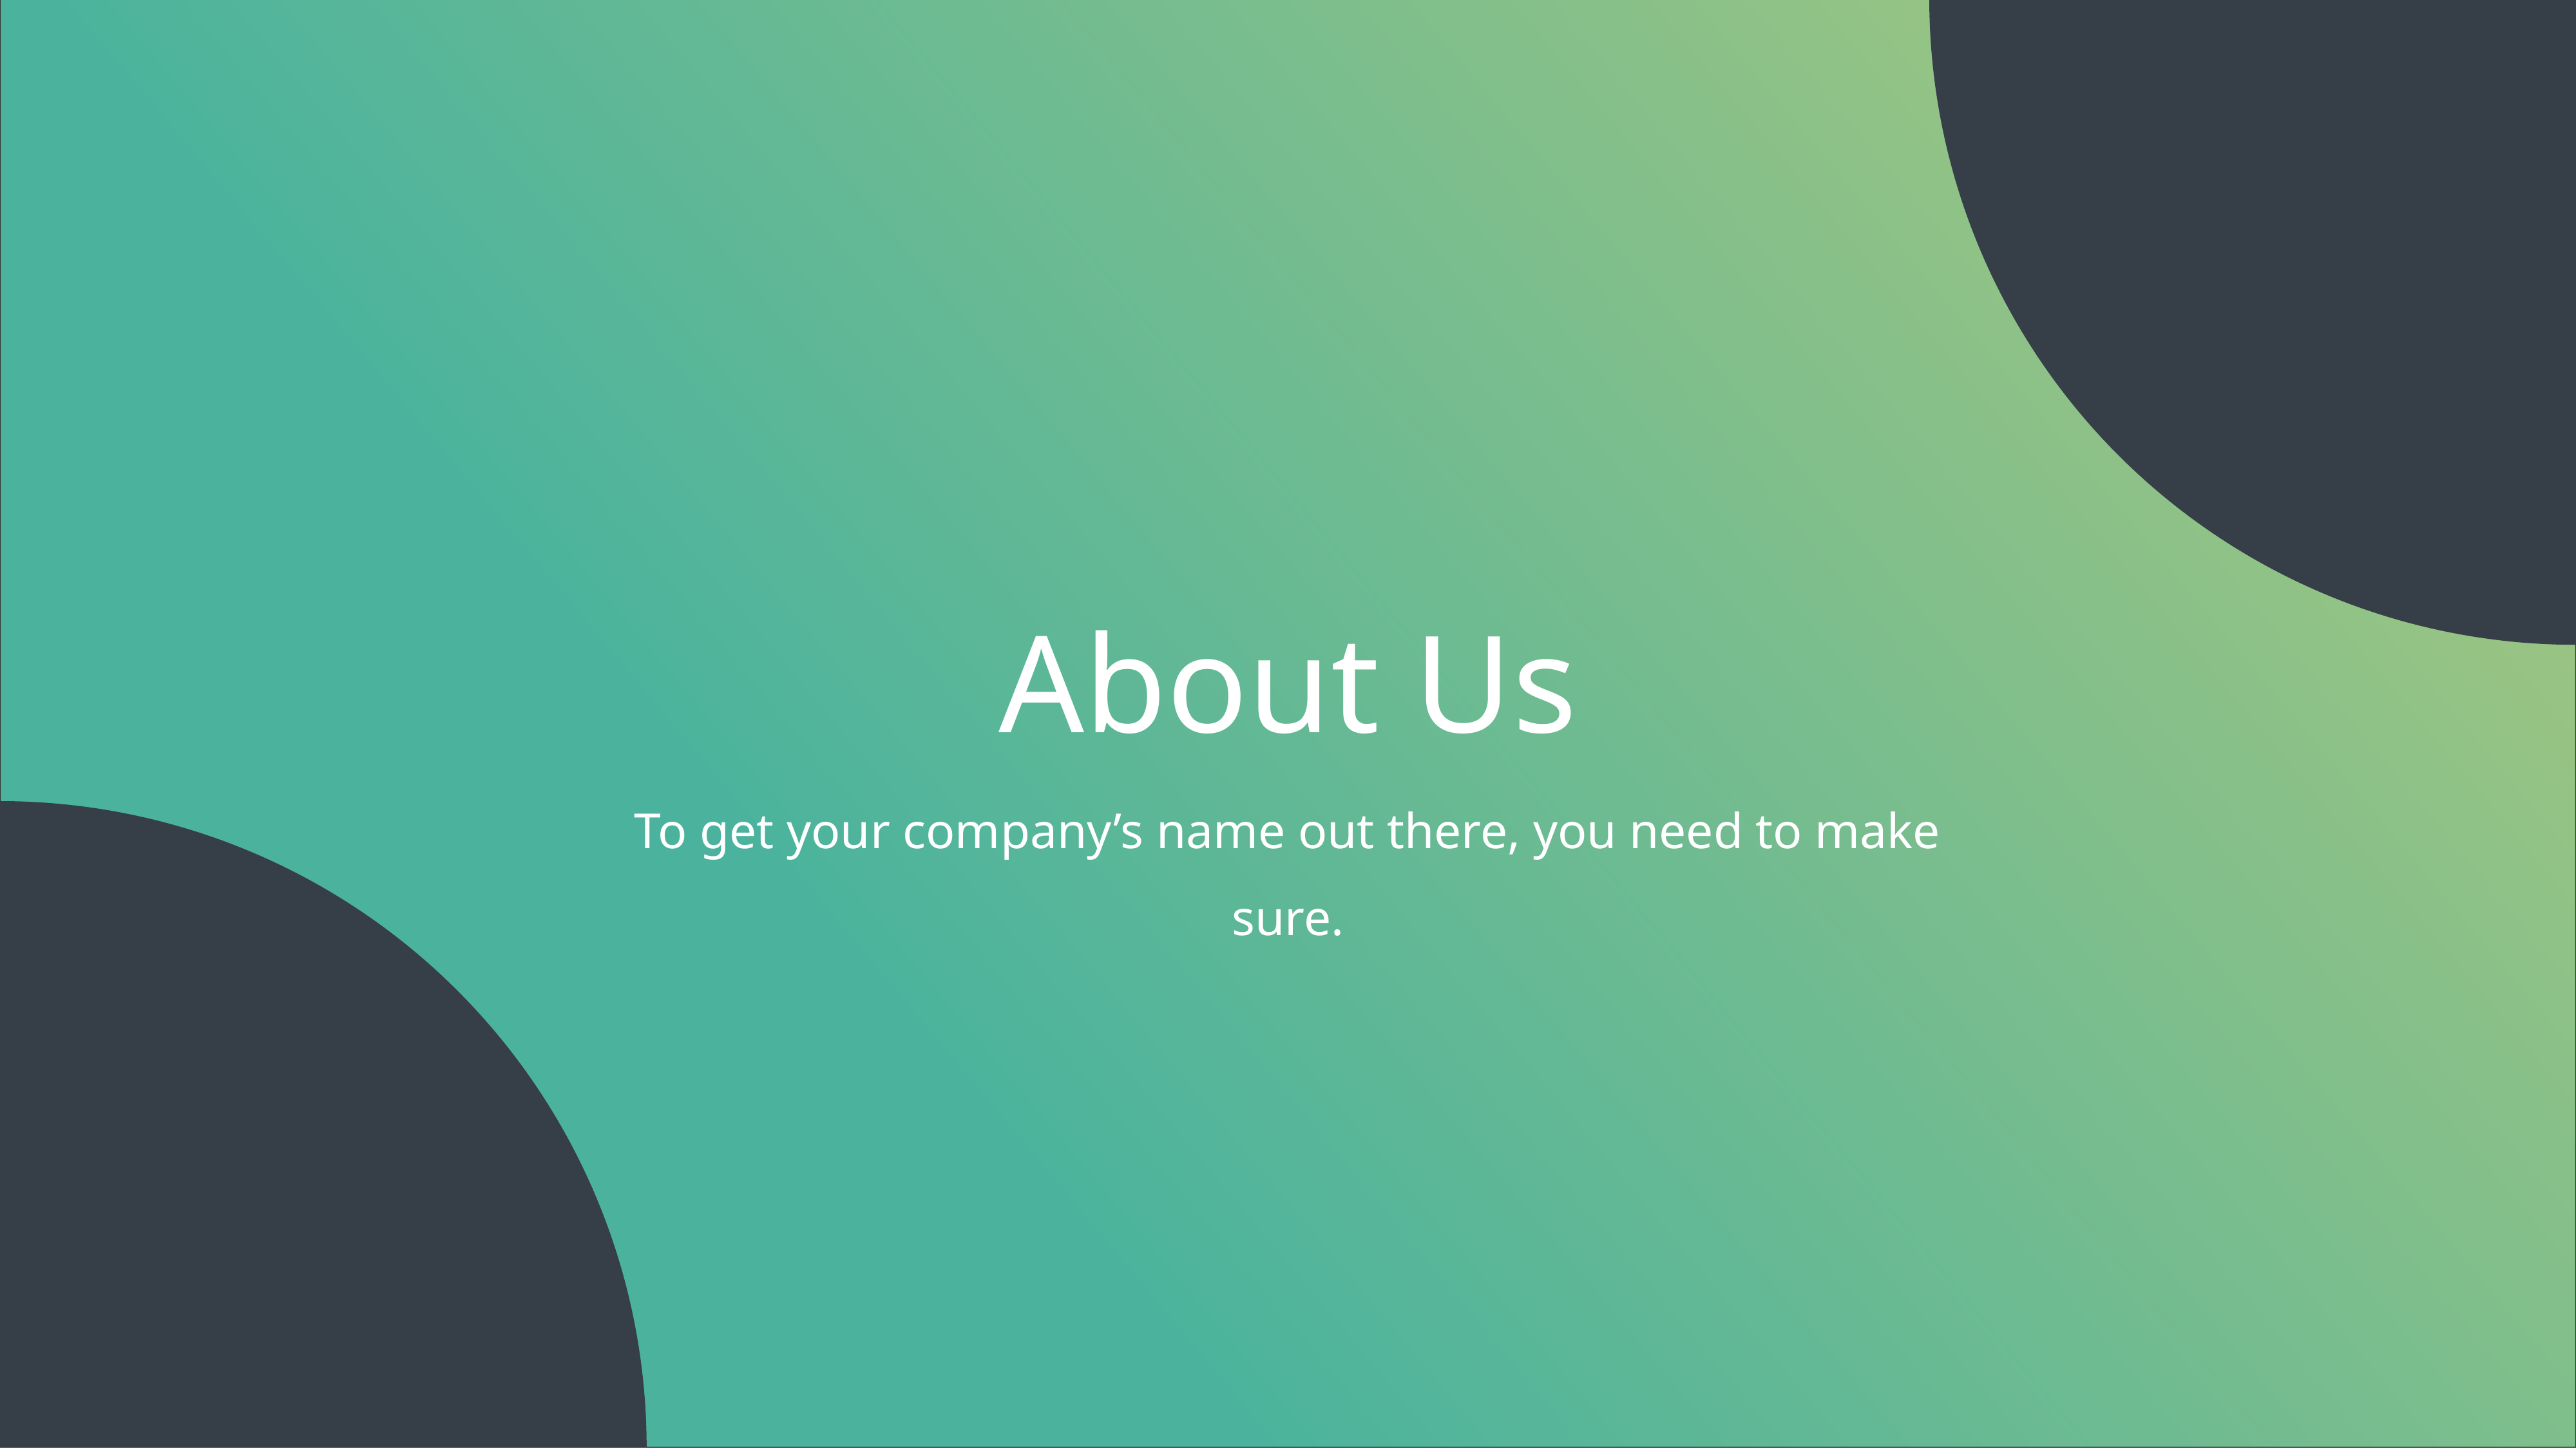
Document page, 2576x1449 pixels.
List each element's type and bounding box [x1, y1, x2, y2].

picture [0, 0, 2576, 1449]
text_box [593, 593, 1983, 853]
